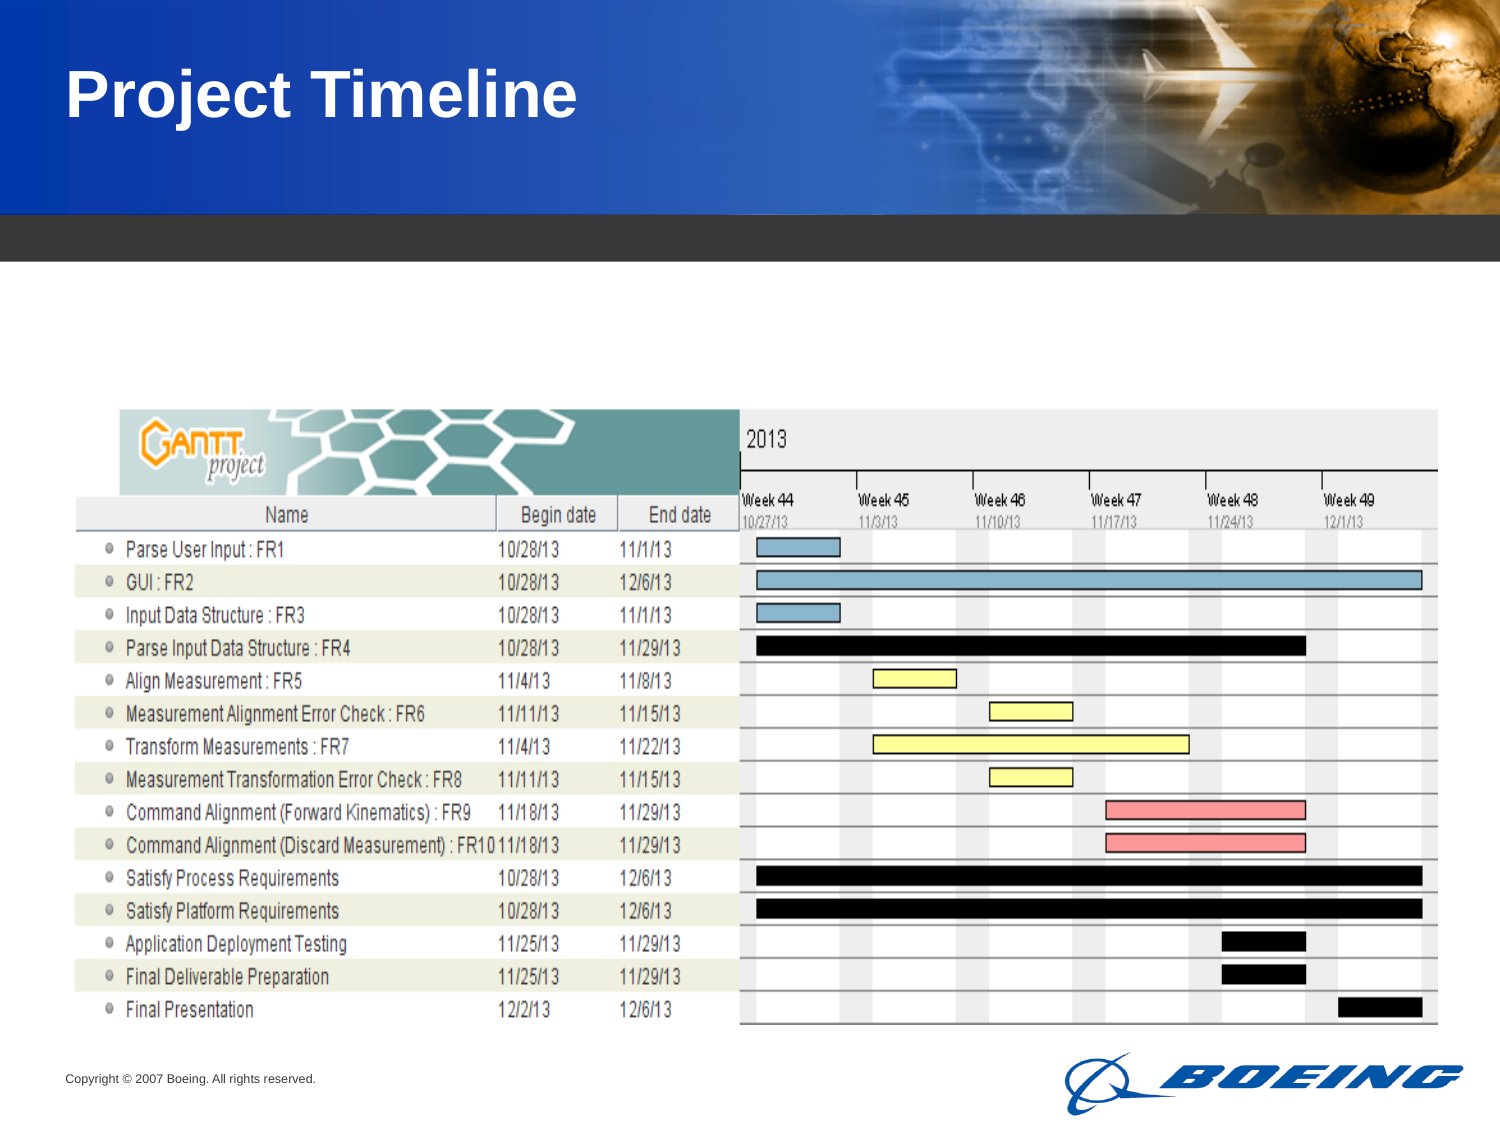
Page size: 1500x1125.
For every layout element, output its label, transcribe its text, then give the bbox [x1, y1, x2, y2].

title Project Timeline [64, 61, 1434, 185]
picture [1026, 1041, 1500, 1125]
picture [74, 324, 1438, 1026]
picture [0, 0, 1500, 215]
